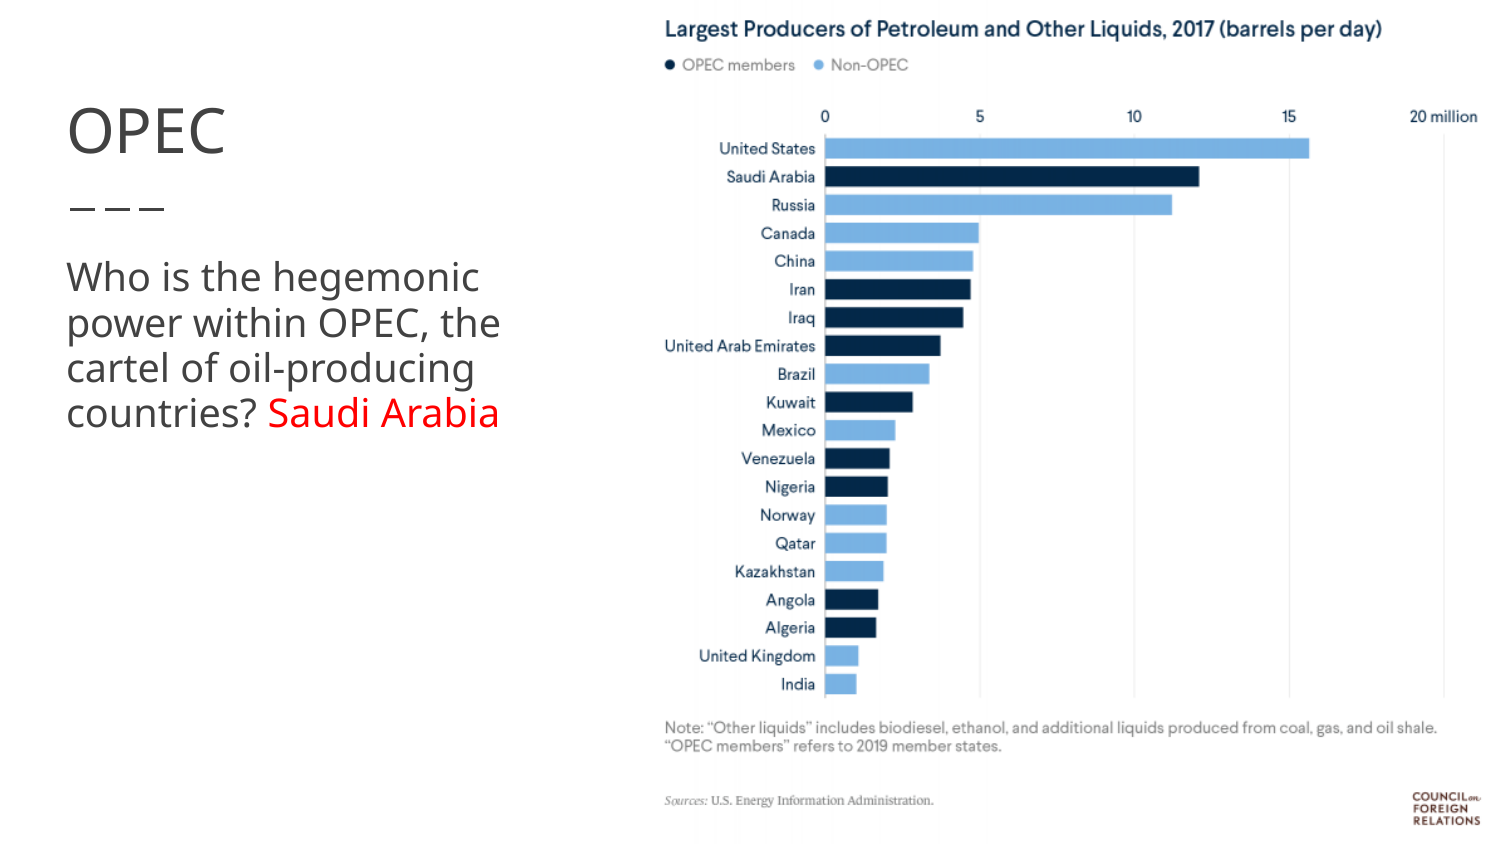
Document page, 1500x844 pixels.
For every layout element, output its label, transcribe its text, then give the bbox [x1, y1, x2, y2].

title OPEC [51, 61, 640, 182]
picture [645, 0, 1500, 844]
list Who is the hegemonic power within OPEC, the cartel of oil-producing countries? Saudi Arabia [51, 240, 621, 750]
